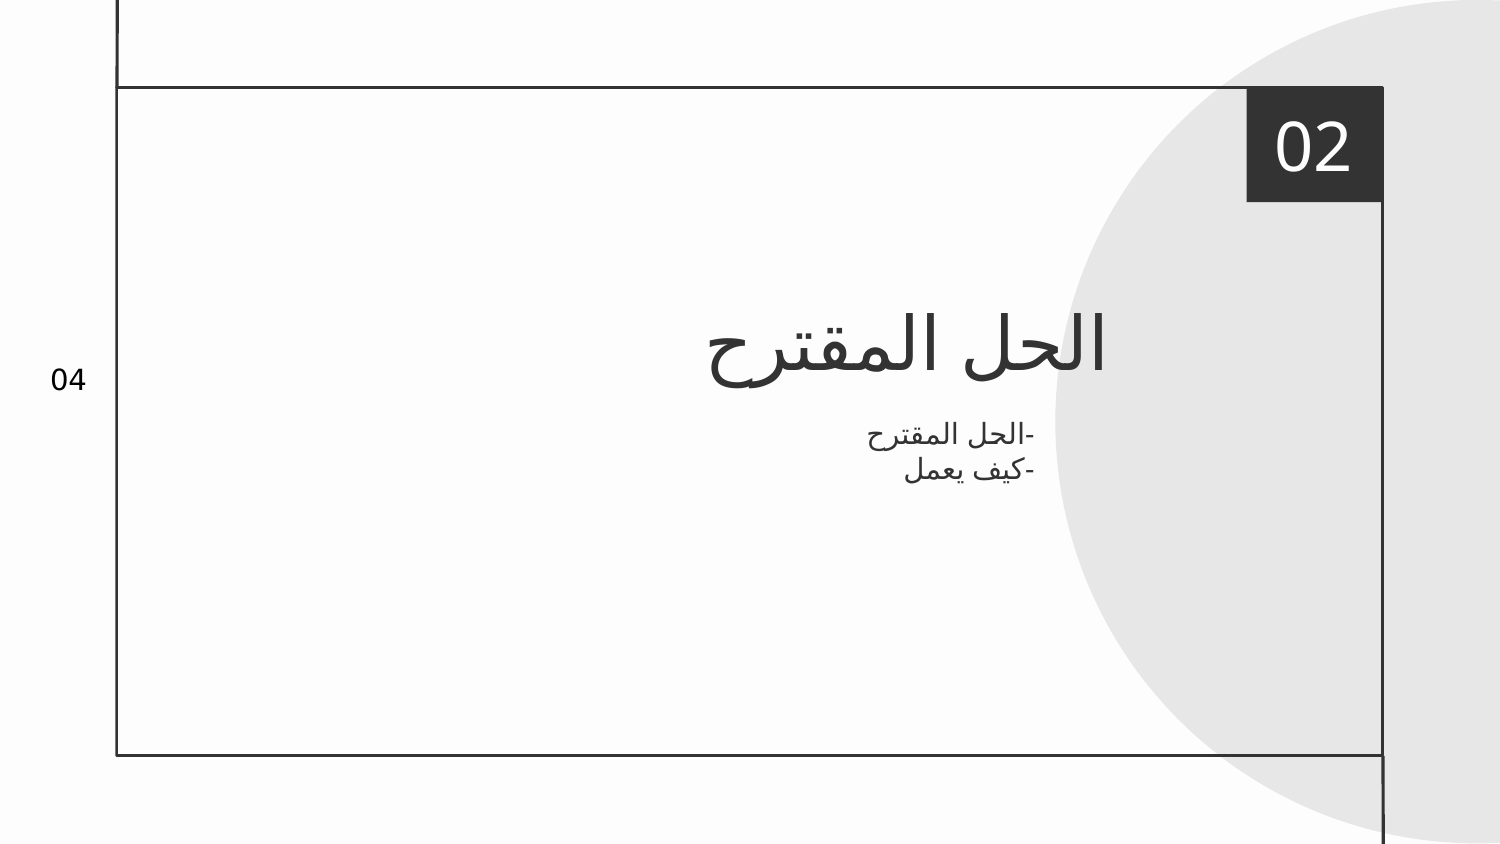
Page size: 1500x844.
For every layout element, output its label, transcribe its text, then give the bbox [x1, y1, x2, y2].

text_box 04 [35, 354, 113, 413]
title الحل المقترح [199, 262, 1125, 401]
subtitle الحل المقترح- كيف يعمل- [218, 400, 1050, 472]
title 02 [1246, 86, 1382, 203]
